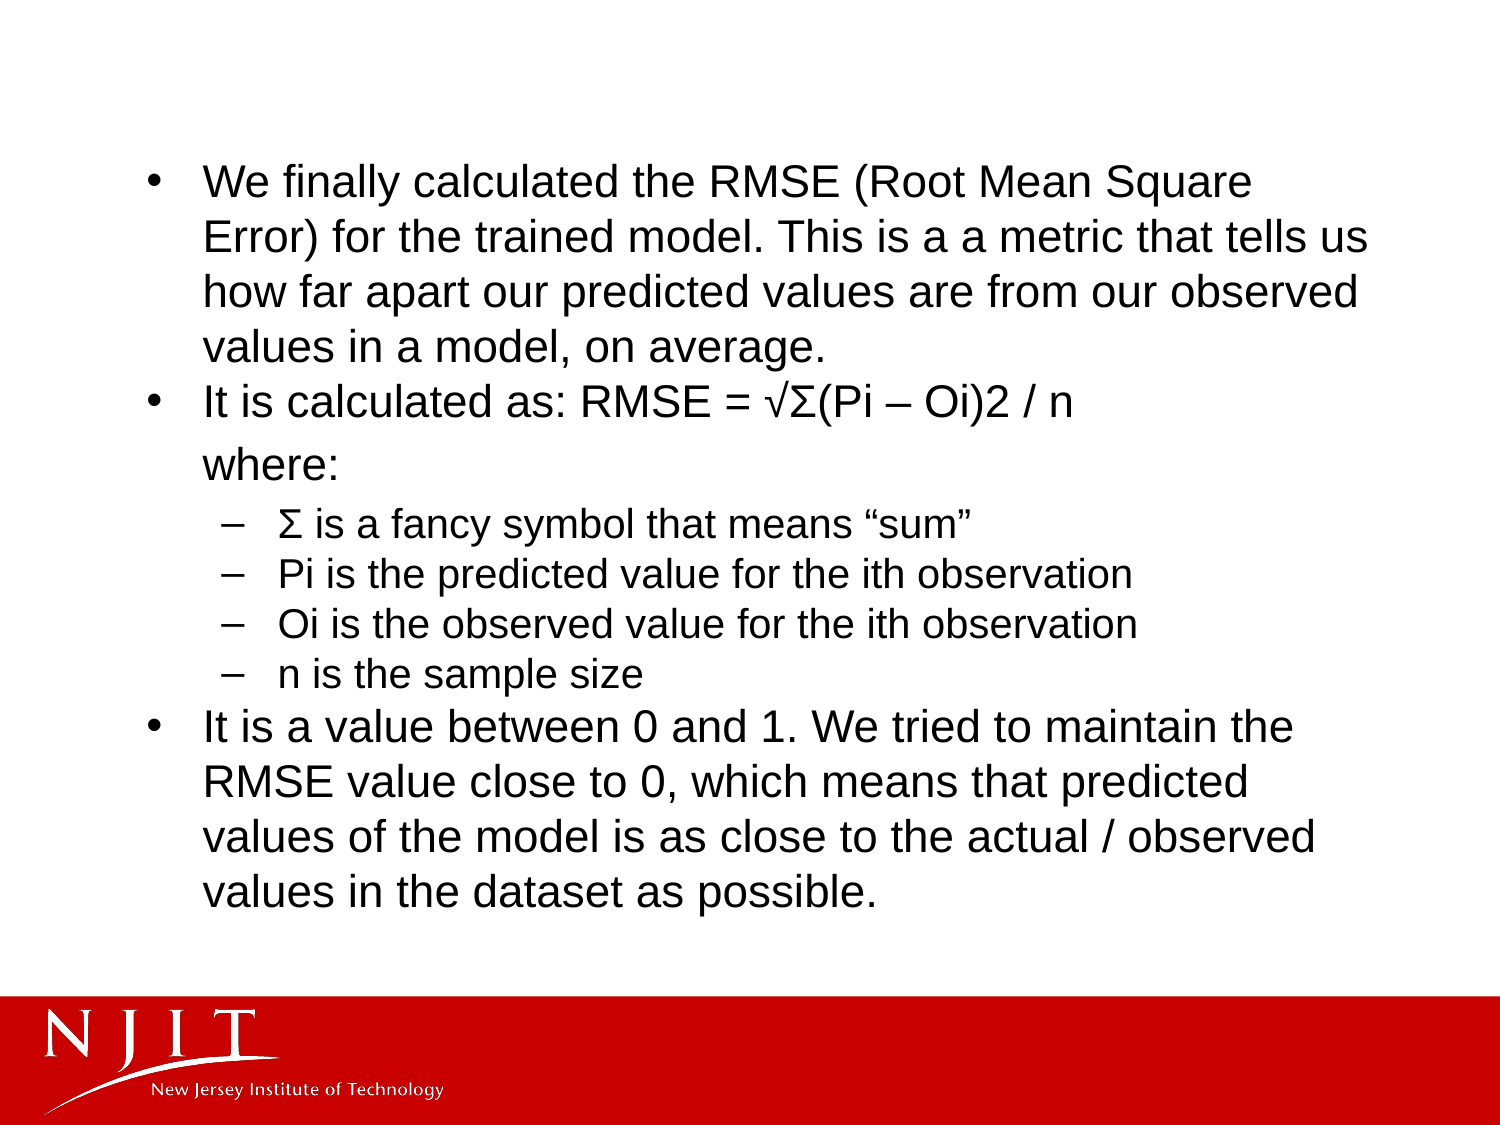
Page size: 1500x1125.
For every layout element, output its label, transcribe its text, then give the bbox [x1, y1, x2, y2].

list We finally calculated the RMSE (Root Mean Square Error) for the trained model. This is a a metric that tells us how far apart our predicted values are from our observed values in a model, on average. It is calculated as: RMSE = √Σ(Pi – Oi)2 / n where: Σ is a fancy symbol that means “sum” Pi is the predicted value for the ith observation Oi is the observed value for the ith observation n is the sample size It is a value between 0 and 1. We tried to maintain the RMSE value close to 0, which means that predicted values of the model is as close to the actual / observed values in the dataset as possible. [112, 144, 1388, 951]
picture [42, 1008, 443, 1115]
